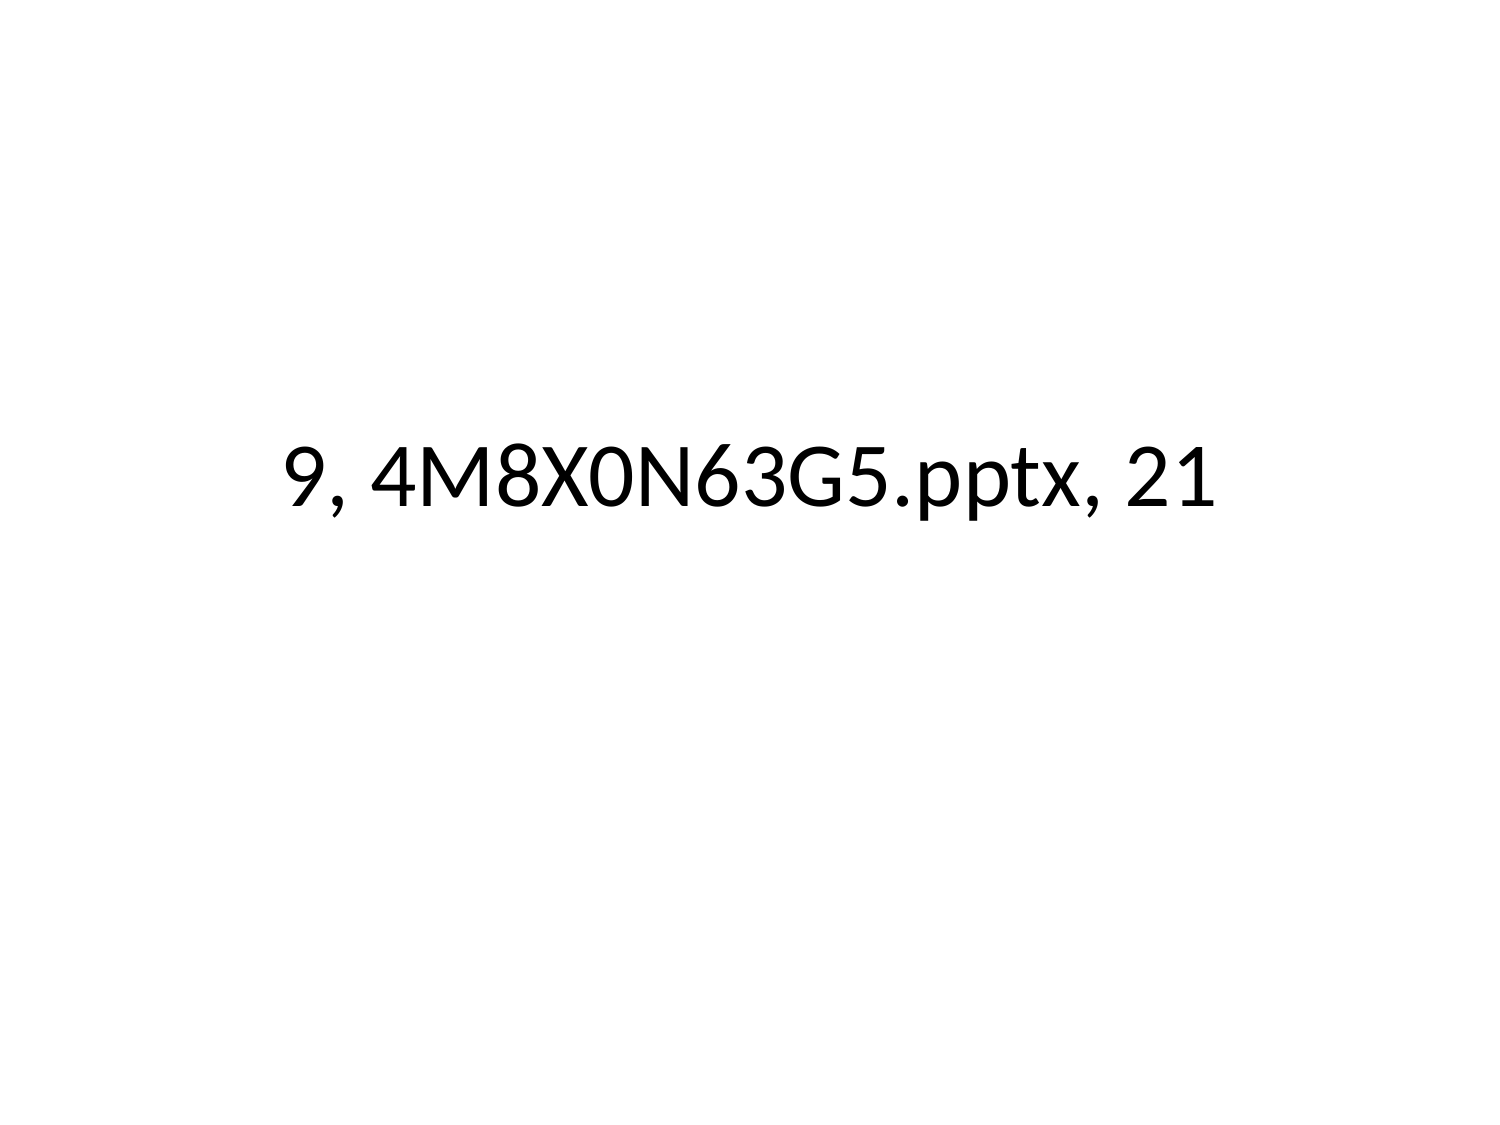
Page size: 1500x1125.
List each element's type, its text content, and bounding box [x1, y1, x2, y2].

title 9, 4M8X0N63G5.pptx, 21 [112, 349, 1388, 591]
